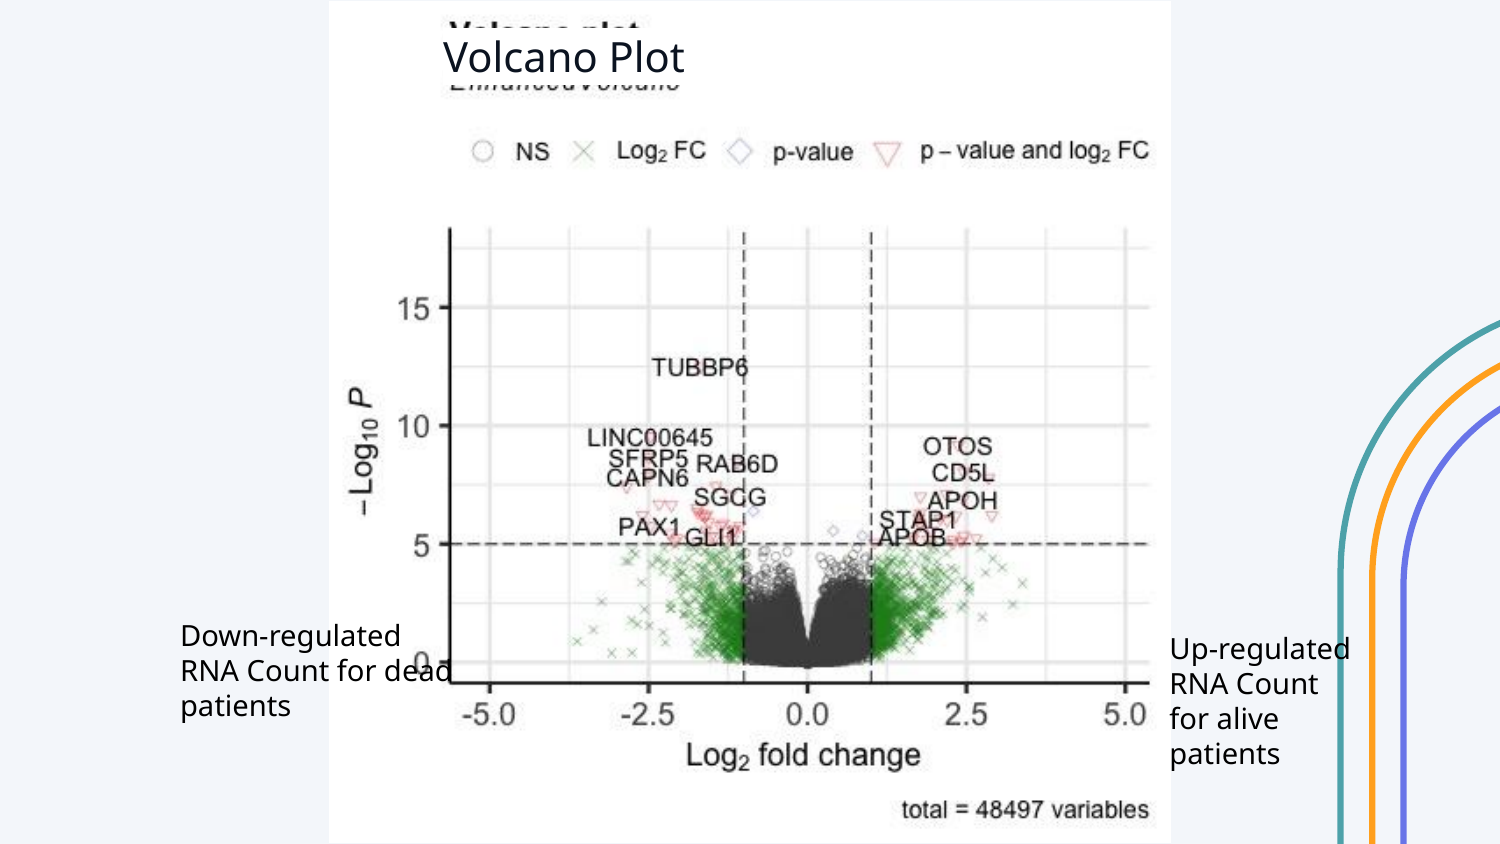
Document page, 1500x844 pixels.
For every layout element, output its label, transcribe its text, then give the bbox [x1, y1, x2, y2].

picture [329, 1, 1171, 843]
text_box Up-regulated RNA Count for alive patients [1174, 615, 1335, 786]
text_box Down-regulated RNA Count for dead patients [164, 602, 324, 738]
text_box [1340, 298, 1500, 844]
